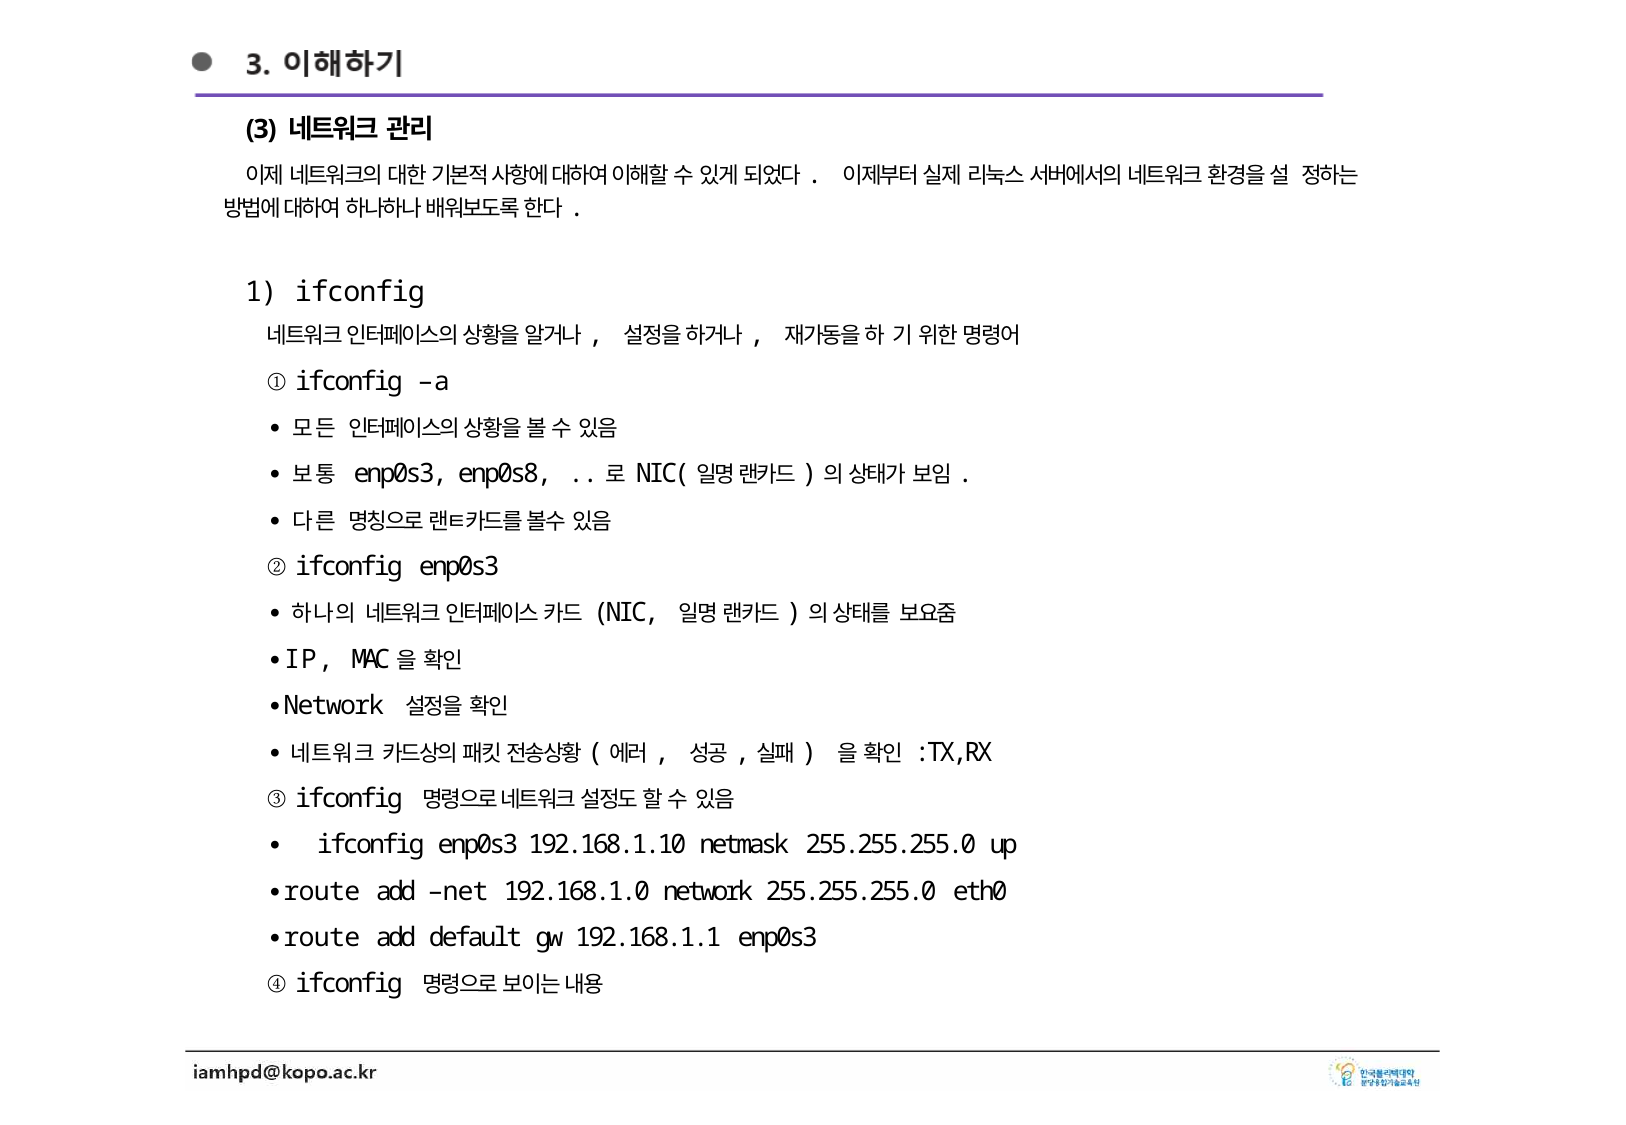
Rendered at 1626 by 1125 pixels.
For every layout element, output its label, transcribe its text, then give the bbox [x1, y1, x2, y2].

picture [185, 1047, 1440, 1091]
picture [191, 50, 1324, 97]
text_box (3) 네트워크 관리 이제 네트워크의 대한 기본적 사항에 대하여 이해할 수 있게 되었다. 이제부터 실제 리눅스 서버에서의 네트워크 환경을 설 정하는 방법에 대하여 하나하나 배워보도록 한다. 1) ifconfig 네트워크 인터페이스의 상황을 알거나, 설정을 하거나, 재가동을 하 기 위한 명령어 ① ifconfig –a ∙모든 인터페이스의 상황을 볼 수 있음 ∙보통 enp0s3, enp0s8, ..로 NIC(일명 랜카드)의 상태가 보임. ∙다른 명칭으로 랜ㅌ카드를 볼수 있음 ② ifconfig enp0s3 ∙하나의 네트워크 인터페이스 카드 (NIC, 일명 랜카드)의 상태를 보요줌 ∙IP, MAC을 확인 ∙Network 설정을 확인 ∙네트워크 카드상의 패킷 전송상황(에러, 성공,실패) 을 확인 :TX,RX ③ ifconfig 명령으로 네트워크 설정도 할 수 있음 ∙ ifconfig enp0s3 192.168.1.10 netmask 255.255.255.0 up ∙route add –net 192.168.1.0 network 255.255.255.0 eth0 ∙route add default gw 192.168.1.1 enp0s3 ④ ifconfig 명령으로 보이는 내용 [221, 97, 1404, 998]
